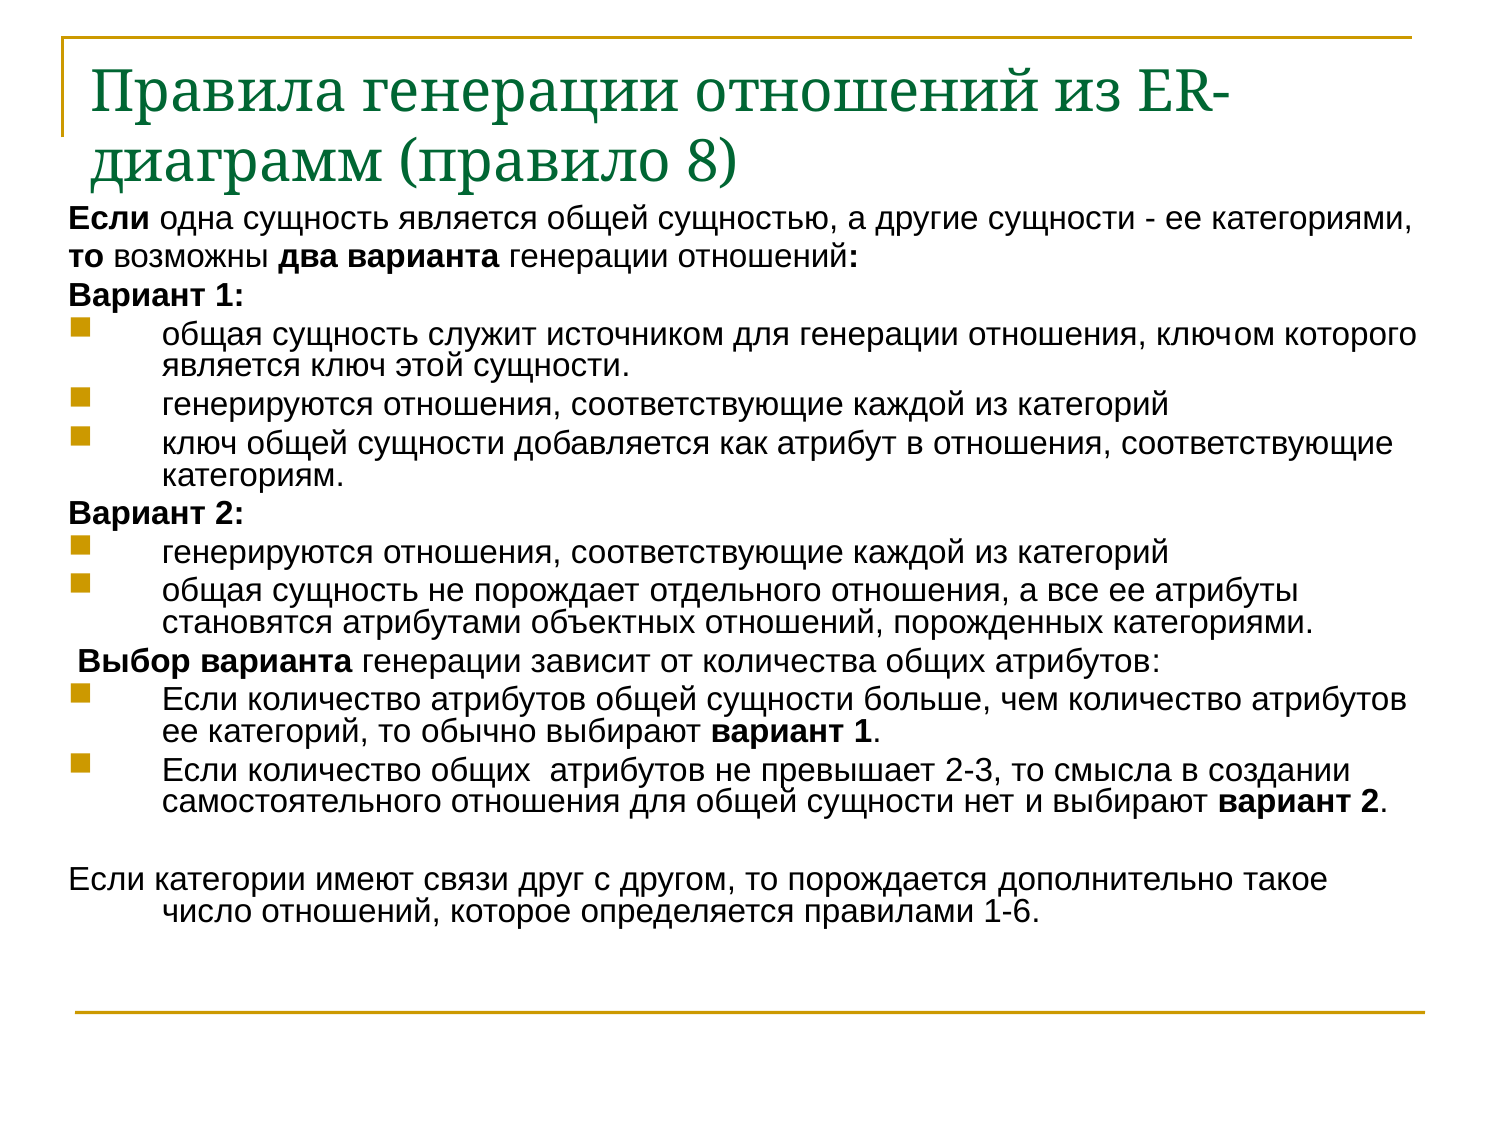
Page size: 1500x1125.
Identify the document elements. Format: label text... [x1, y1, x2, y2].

list Если одна сущность является общей сущностью, а другие сущности - ее категориями, то возможны два варианта генерации отношений: Вариант 1: общая сущность служит источником для генерации отношения, ключом которого является ключ этой сущности. генерируются отношения, соответствующие каждой из категорий ключ общей сущности добавляется как атрибут в отношения, соответствующие категориям. Вариант 2: генерируются отношения, соответствующие каждой из категорий общая сущность не порождает отдельного отношения, а все ее атрибуты становятся атрибутами объектных отношений, порожденных категориями. Выбор варианта генерации зависит от количества общих атрибутов: Если количество атрибутов общей сущности больше, чем количество атрибутов ее категорий, то обычно выбирают вариант 1. Если количество общих атрибутов не превышает 2-3, то смысла в создании самостоятельного отношения для общей сущности нет и выбирают вариант 2. Если категории имеют связи друг с другом, то порождается дополнительно такое число отношений, которое определяется правилами 1-6. [52, 196, 1436, 1000]
title Правила генерации отношений из ER-диаграмм (правило 8) [74, 45, 1400, 196]
